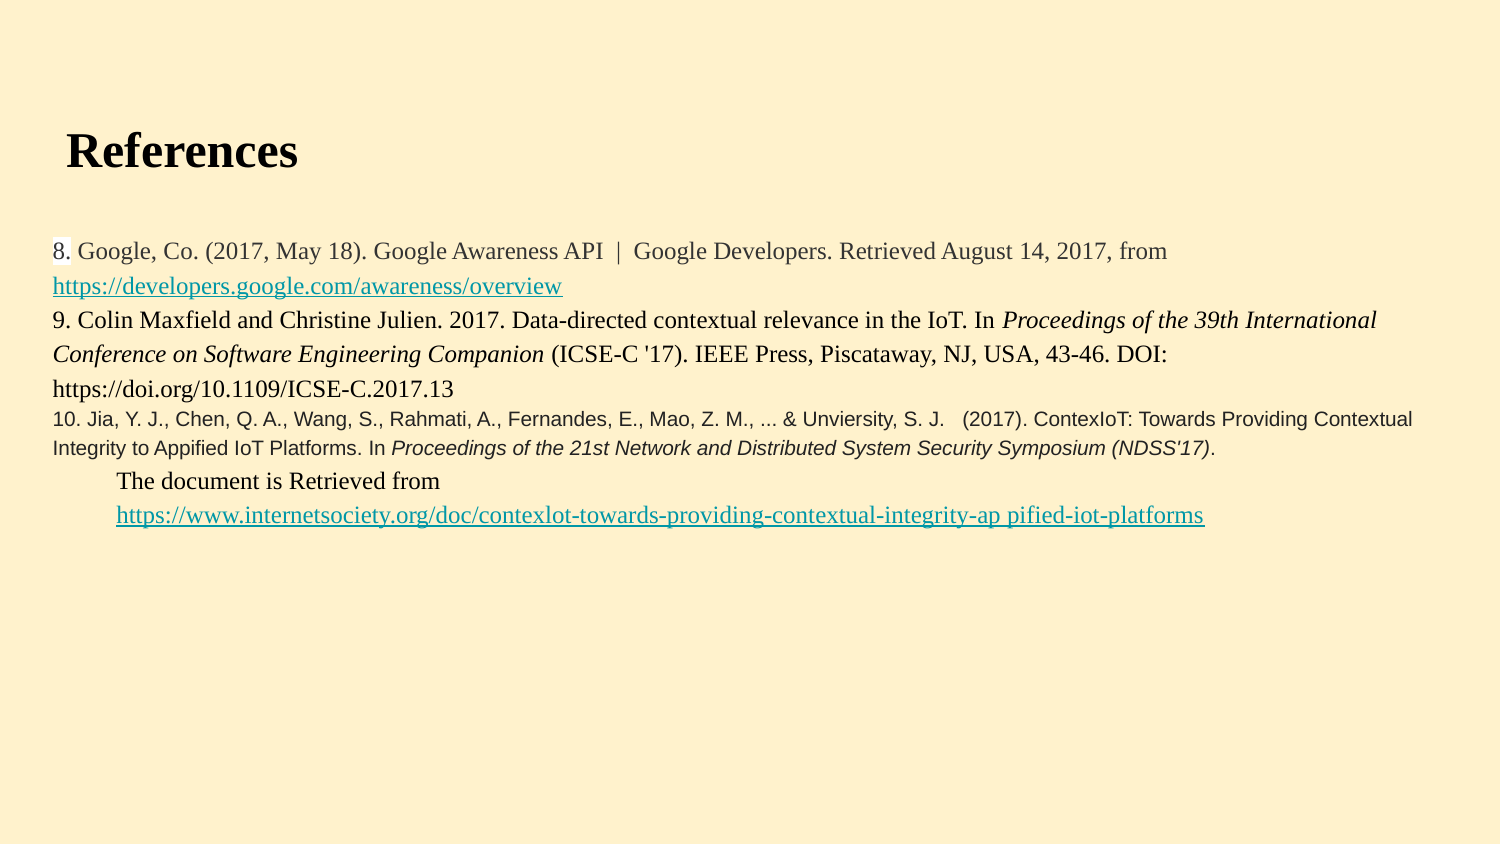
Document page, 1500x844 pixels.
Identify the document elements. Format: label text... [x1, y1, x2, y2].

list 8. Google, Co. (2017, May 18). Google Awareness API | Google Developers. Retrieved August 14, 2017, from https://developers.google.com/awareness/overview 9. Colin Maxfield and Christine Julien. 2017. Data-directed contextual relevance in the IoT. In Proceedings of the 39th International Conference on Software Engineering Companion (ICSE-C '17). IEEE Press, Piscataway, NJ, USA, 43-46. DOI: https://doi.org/10.1109/ICSE-C.2017.13 10. Jia, Y. J., Chen, Q. A., Wang, S., Rahmati, A., Fernandes, E., Mao, Z. M., ... & Unviersity, S. J. (2017). ContexIoT: Towards Providing Contextual Integrity to Appified IoT Platforms. In Proceedings of the 21st Network and Distributed System Security Symposium (NDSS'17). The document is Retrieved from https://www.internetsociety.org/doc/contexlot-towards-providing-contextual-integrity-ap pified-iot-platforms [37, 185, 1436, 746]
title References [51, 72, 1449, 167]
